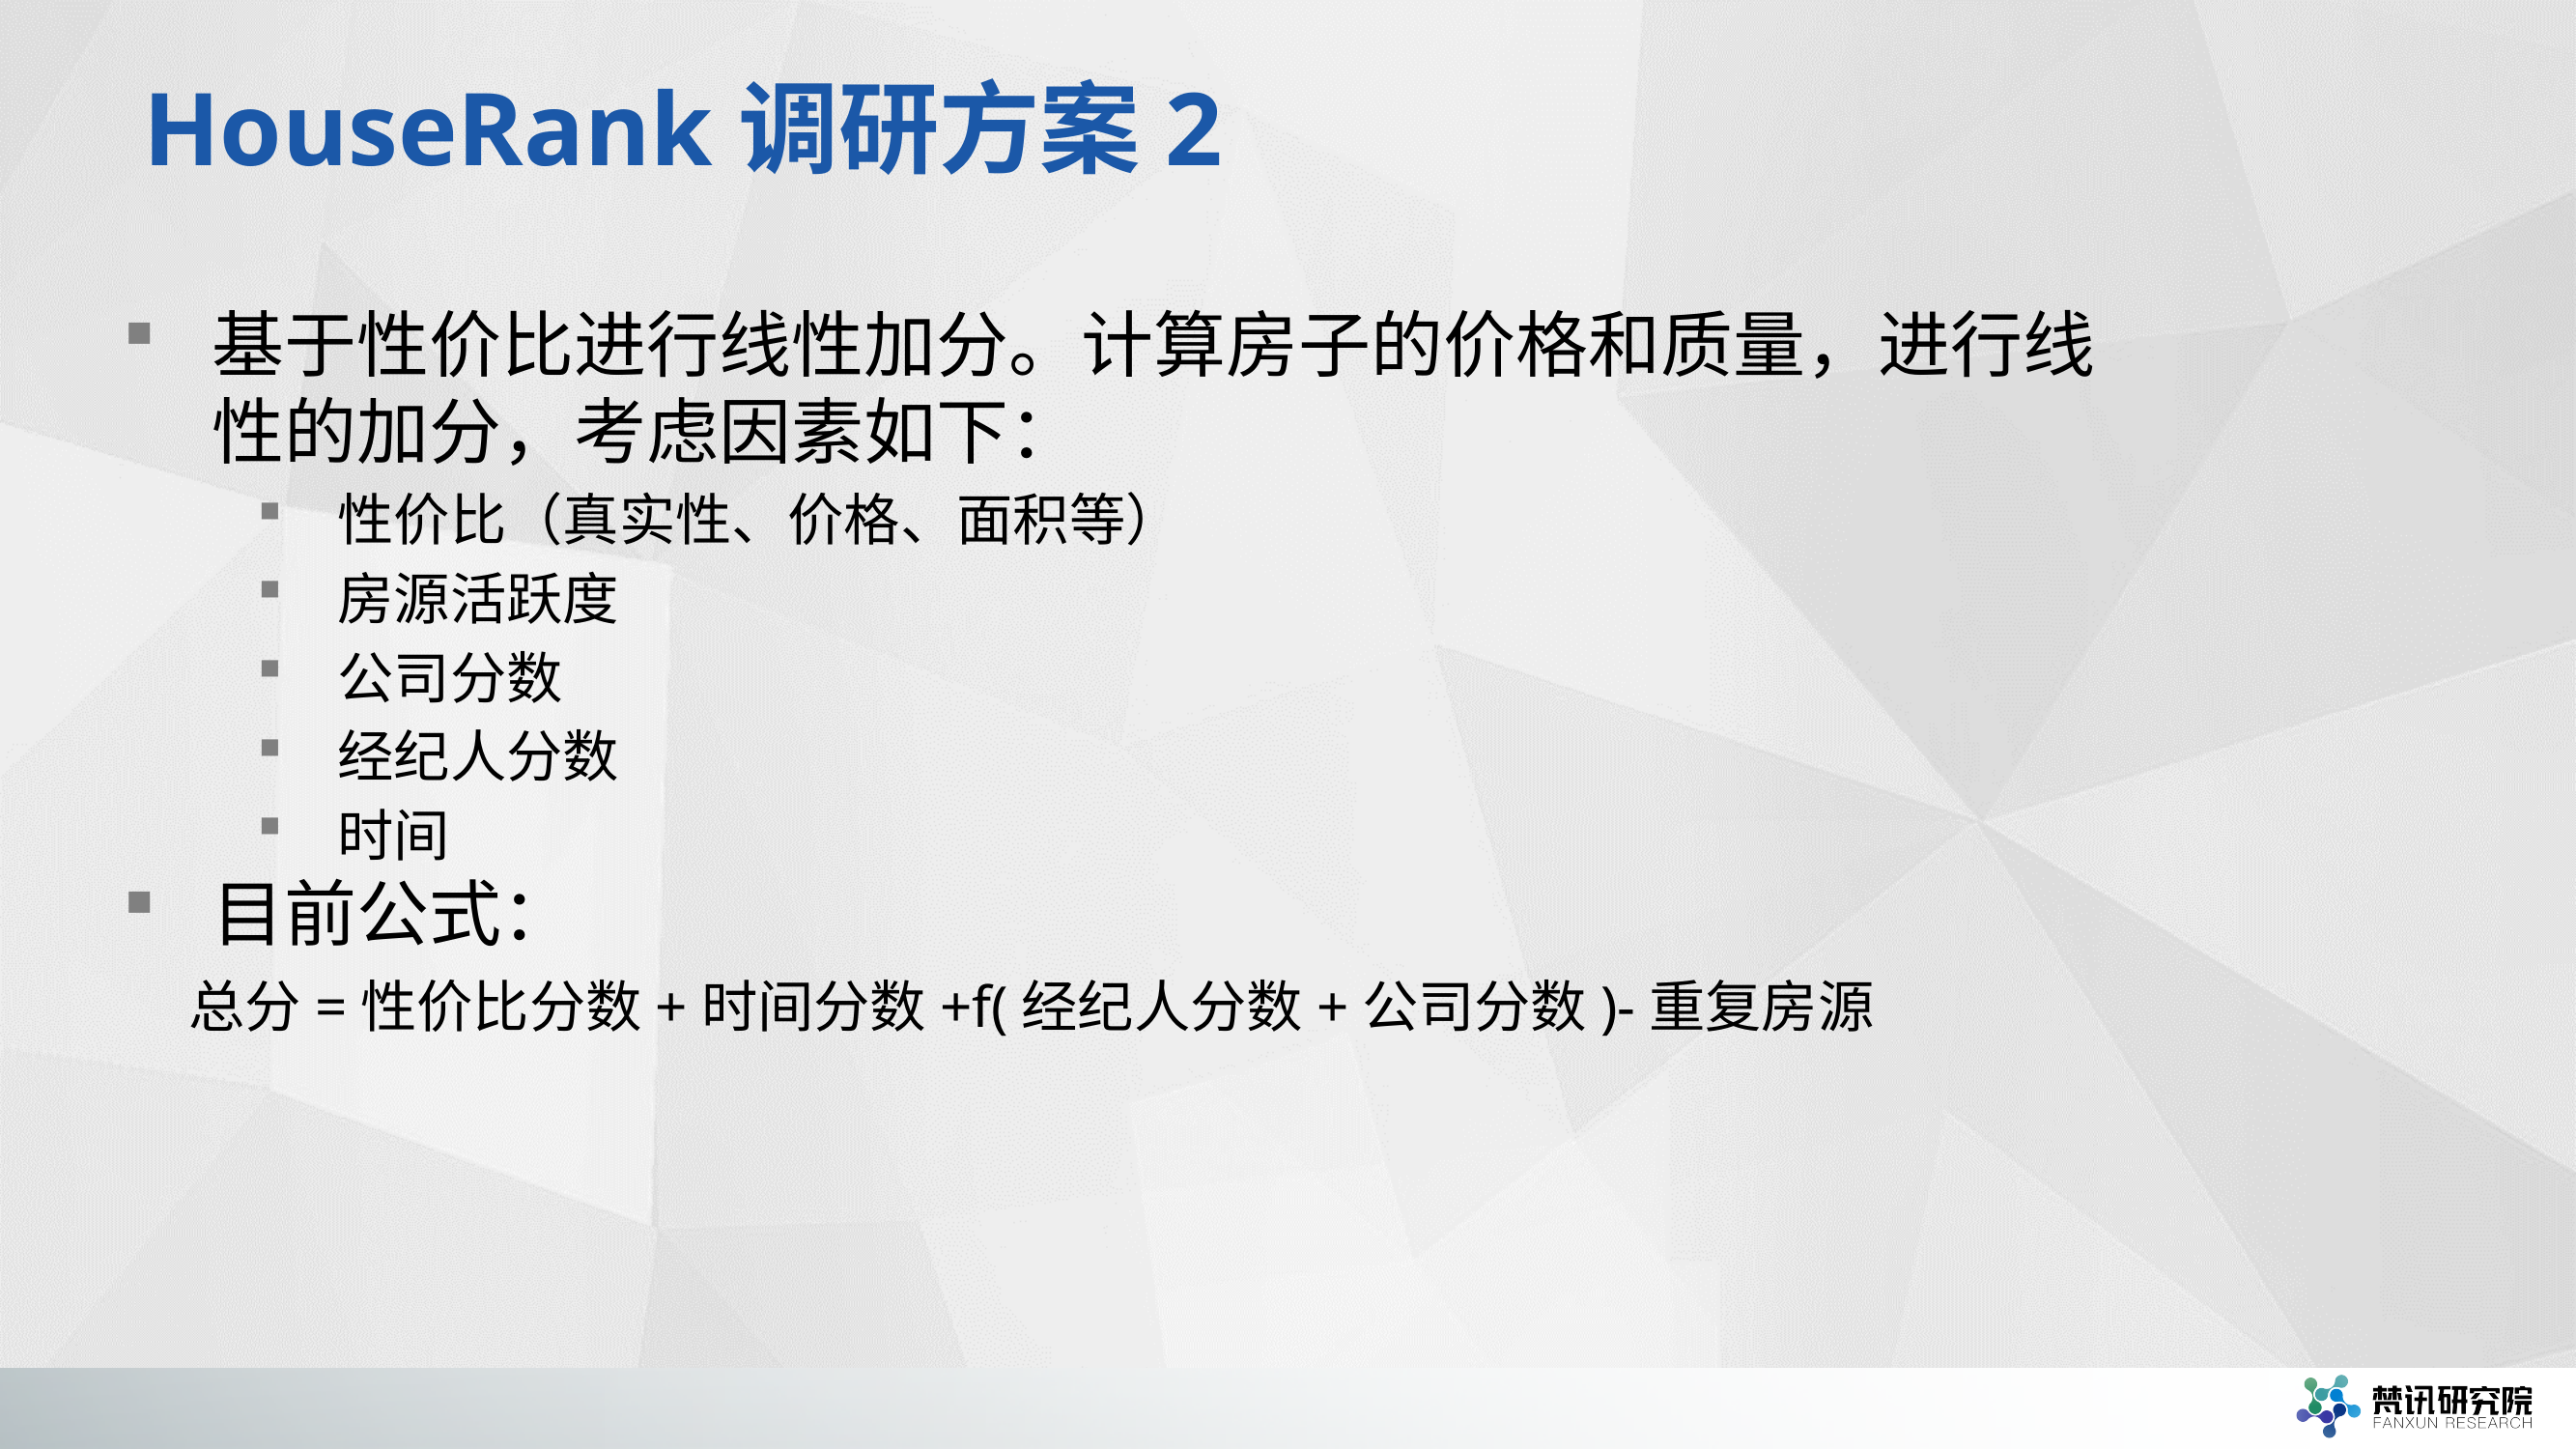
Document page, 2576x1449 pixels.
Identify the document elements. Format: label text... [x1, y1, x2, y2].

title HouseRank调研方案2 [128, 58, 2448, 300]
list 基于性价比进行线性加分。计算房子的价格和质量，进行线性的加分，考虑因素如下： 性价比（真实性、价格、面积等） 房源活跃度 公司分数 经纪人分数 时间 目前公式： 总分=性价比分数+时间分数+f(经纪人分数+公司分数)-重复房源 [104, 298, 2125, 1250]
picture [0, 0, 2576, 1449]
